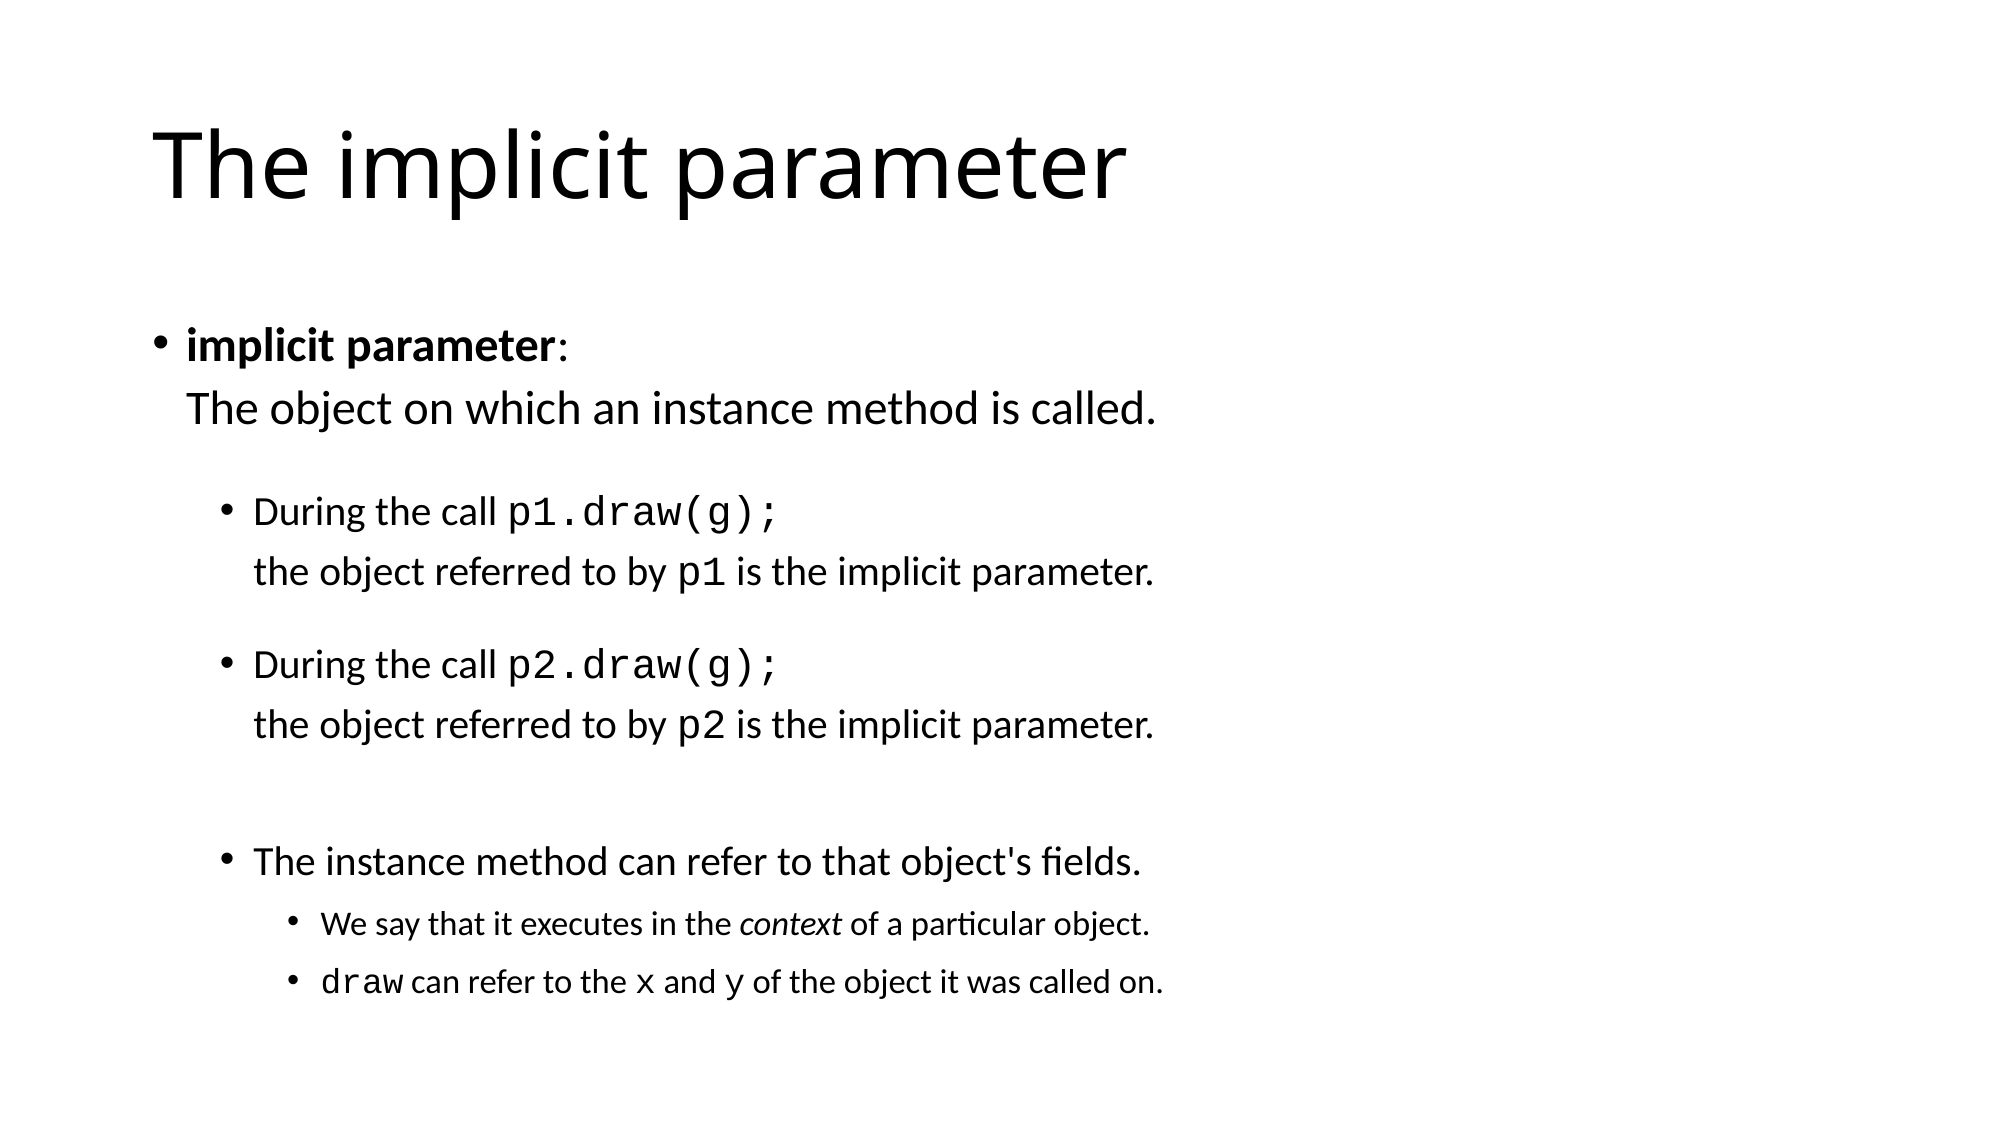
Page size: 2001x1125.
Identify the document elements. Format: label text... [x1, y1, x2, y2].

title The implicit parameter [137, 59, 1863, 278]
list implicit parameter: The object on which an instance method is called. During the call p1.draw(g); the object referred to by p1 is the implicit parameter. During the call p2.draw(g); the object referred to by p2 is the implicit parameter. The instance method can refer to that object's fields. We say that it executes in the context of a particular object. draw can refer to the x and y of the object it was called on. [137, 299, 1863, 1014]
